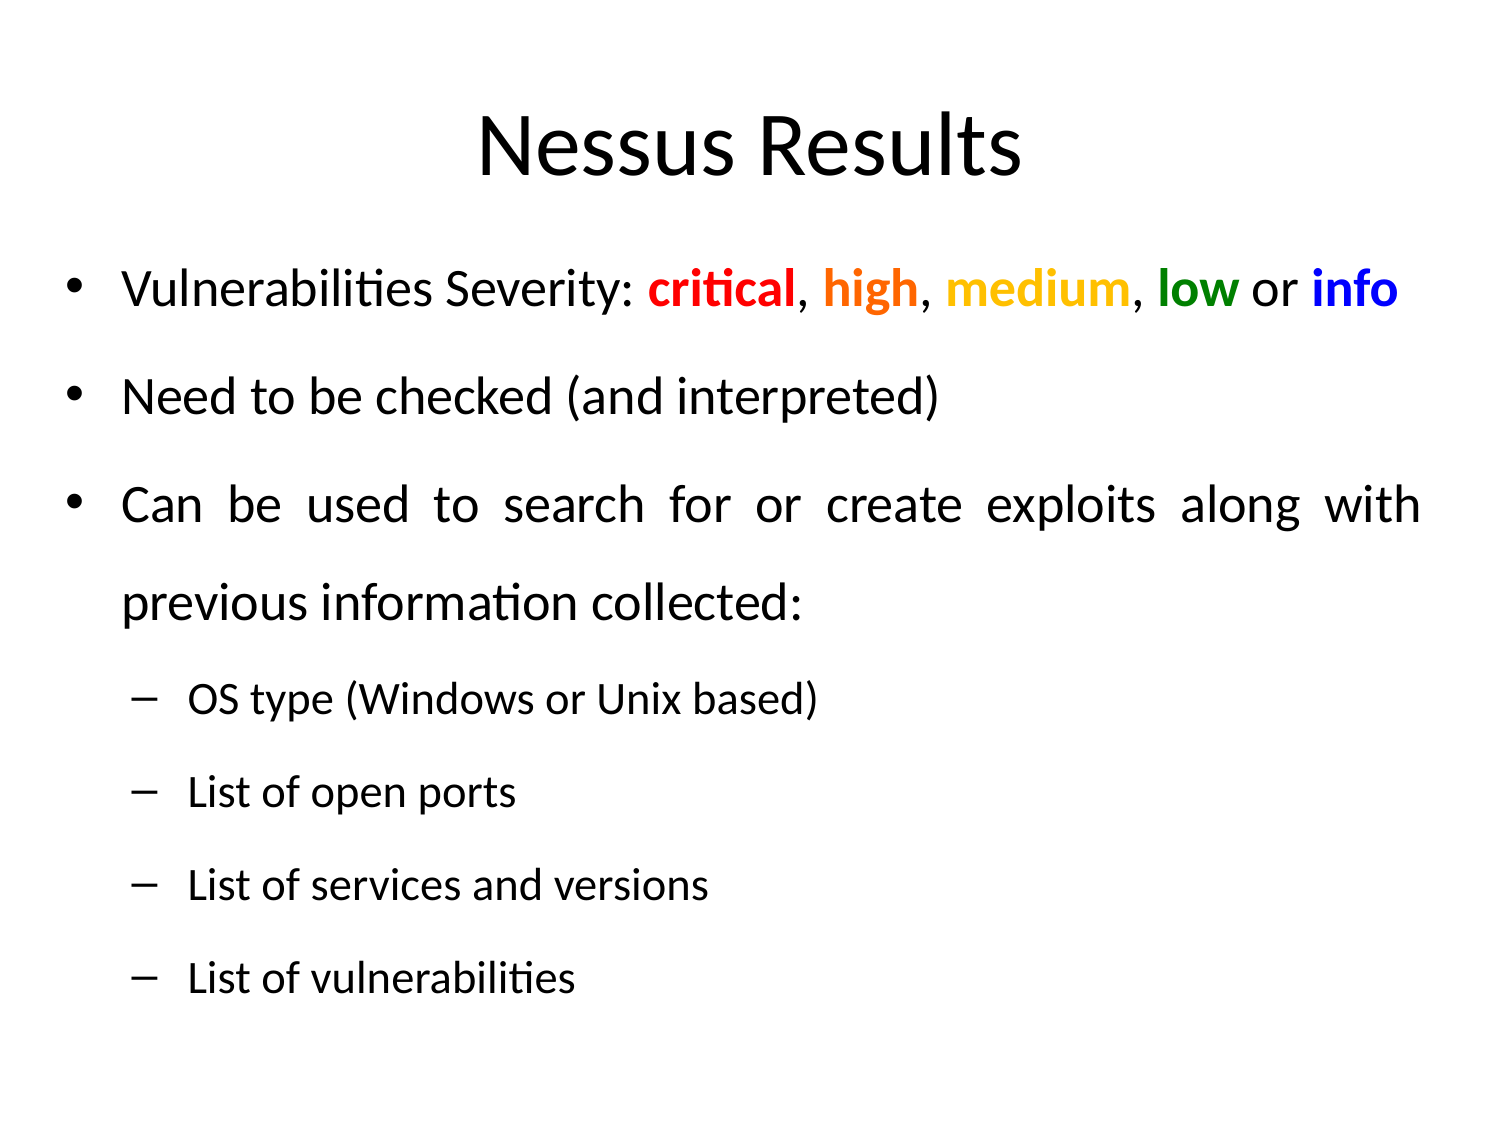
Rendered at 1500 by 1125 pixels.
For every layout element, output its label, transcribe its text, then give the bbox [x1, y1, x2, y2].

list Vulnerabilities Severity: critical, high, medium, low or info Need to be checked (and interpreted) Can be used to search for or create exploits along with previous information collected: OS type (Windows or Unix based) List of open ports List of services and versions List of vulnerabilities [50, 212, 1438, 1050]
title Nessus Results [75, 45, 1425, 212]
